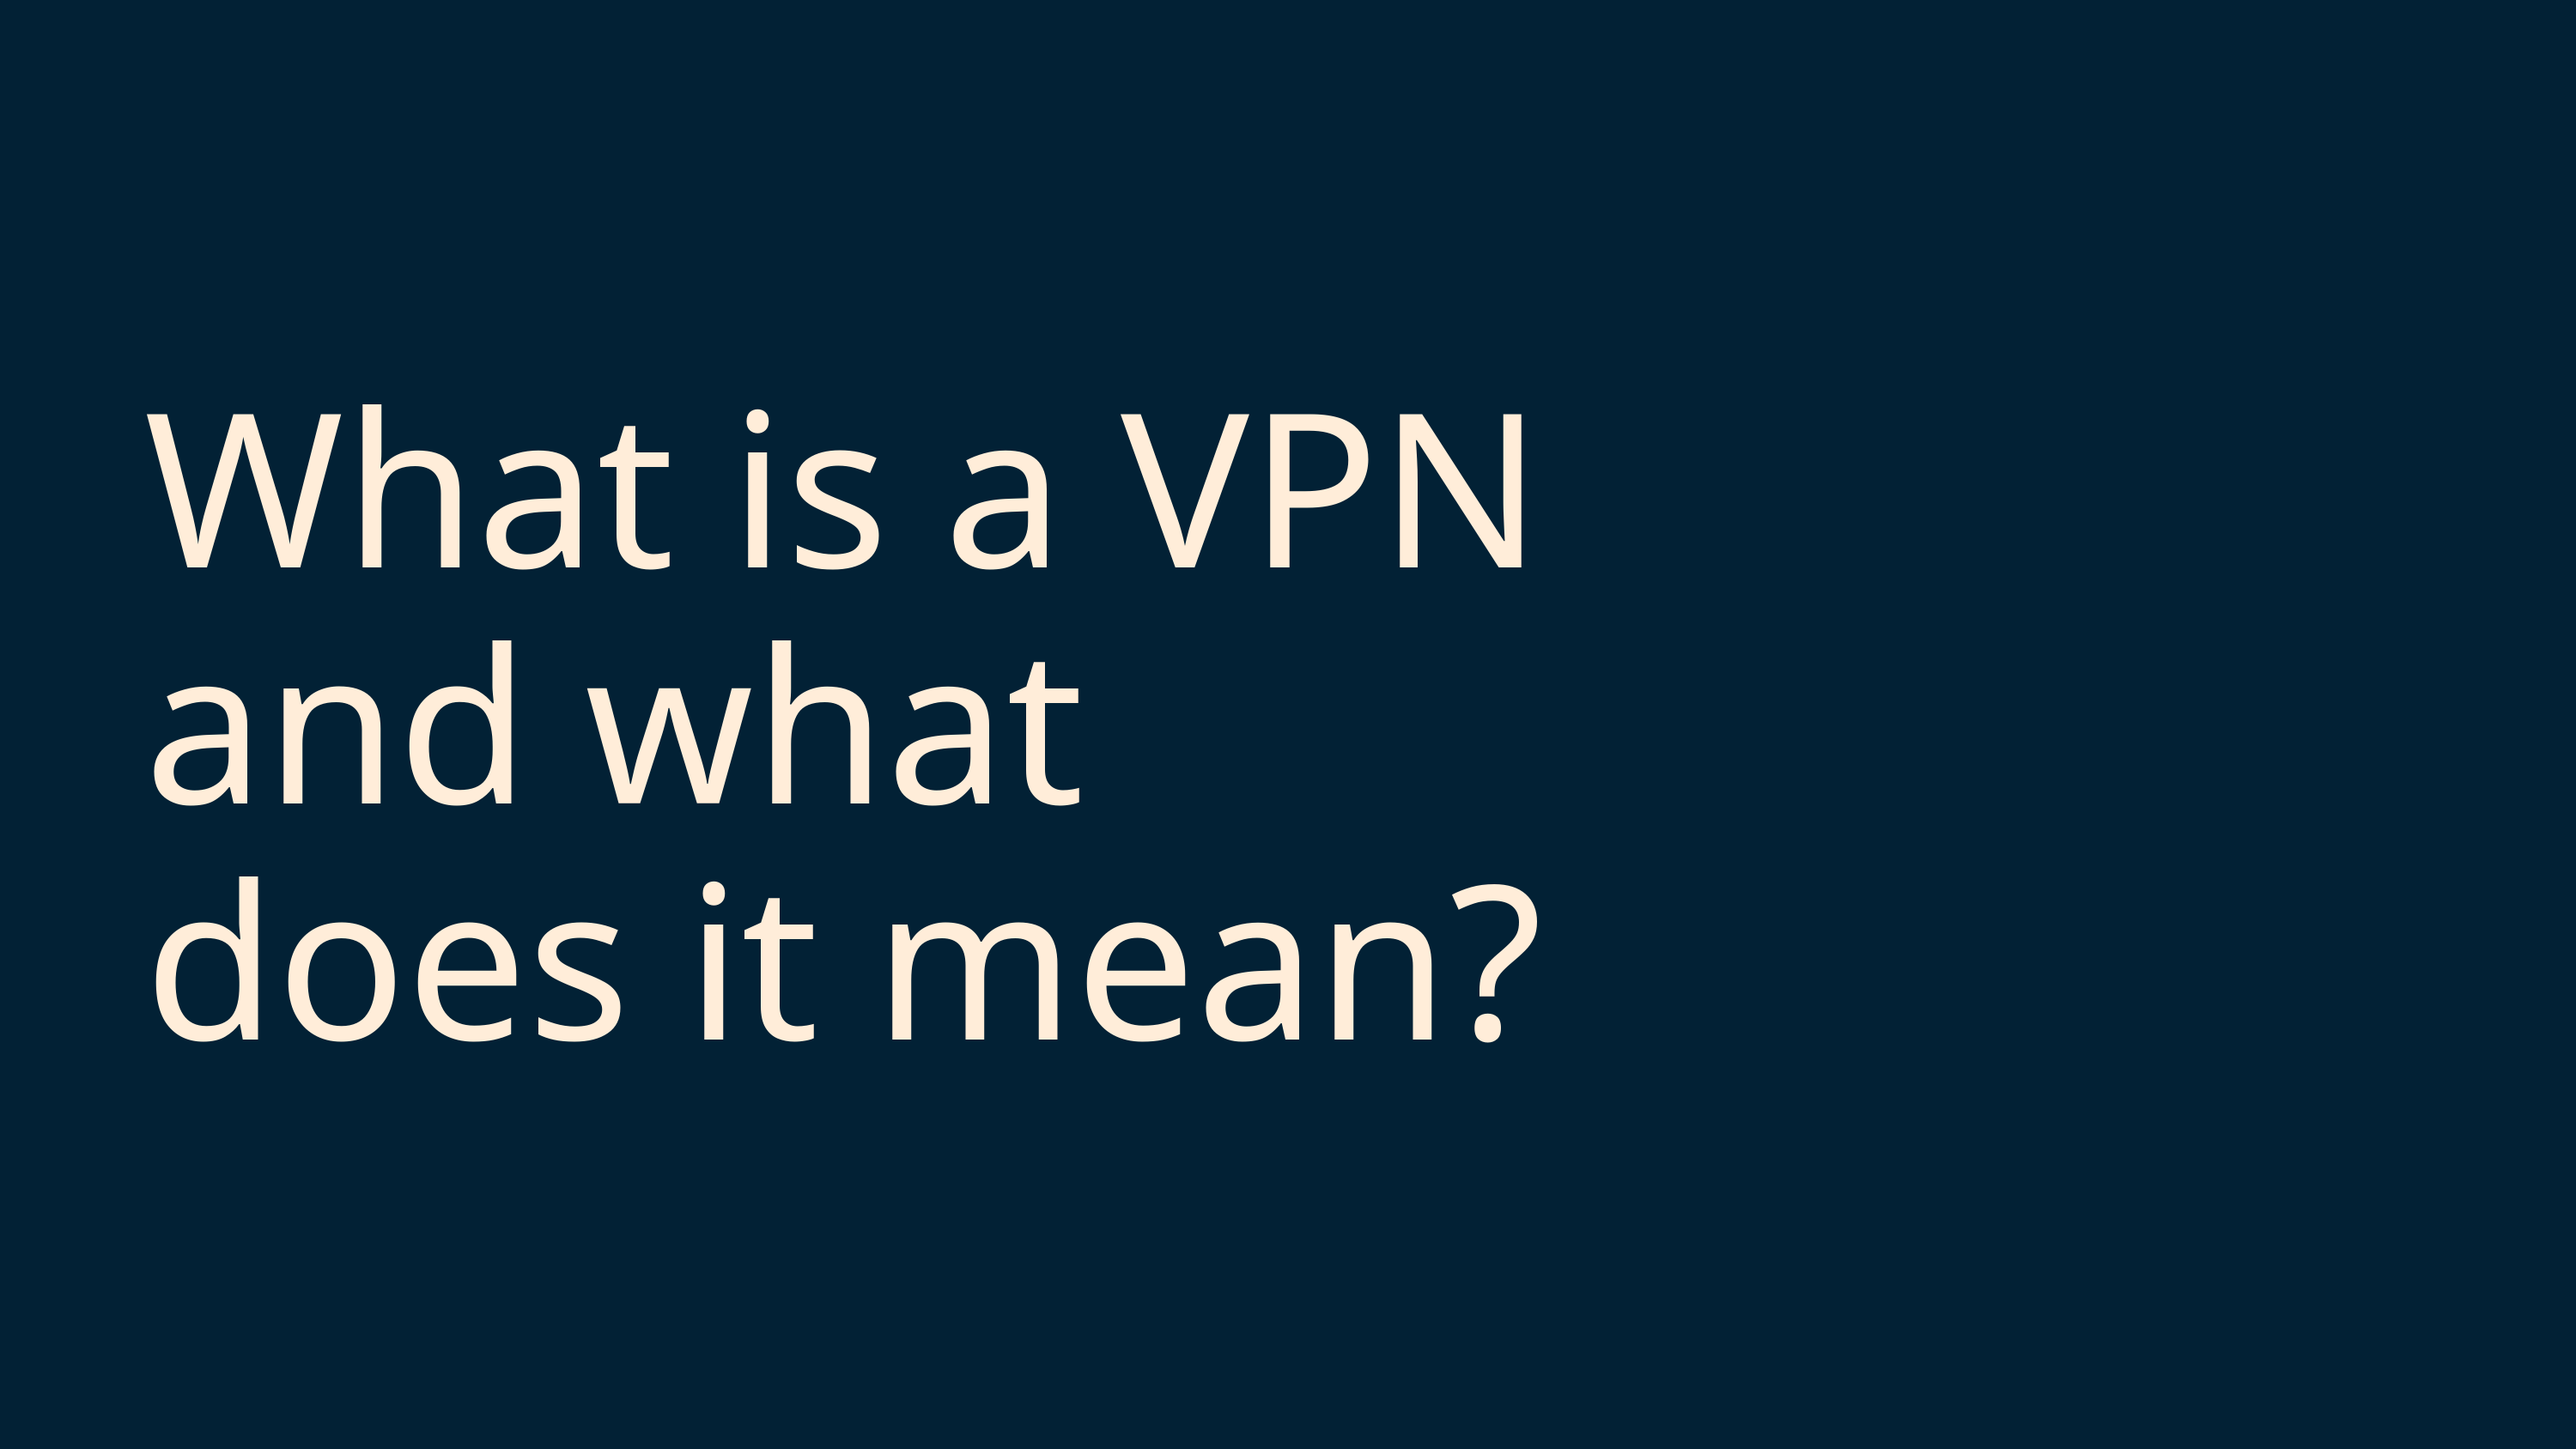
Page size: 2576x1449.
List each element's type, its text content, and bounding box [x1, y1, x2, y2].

text_box What is a VPN and what does it mean? [144, 373, 1612, 1083]
